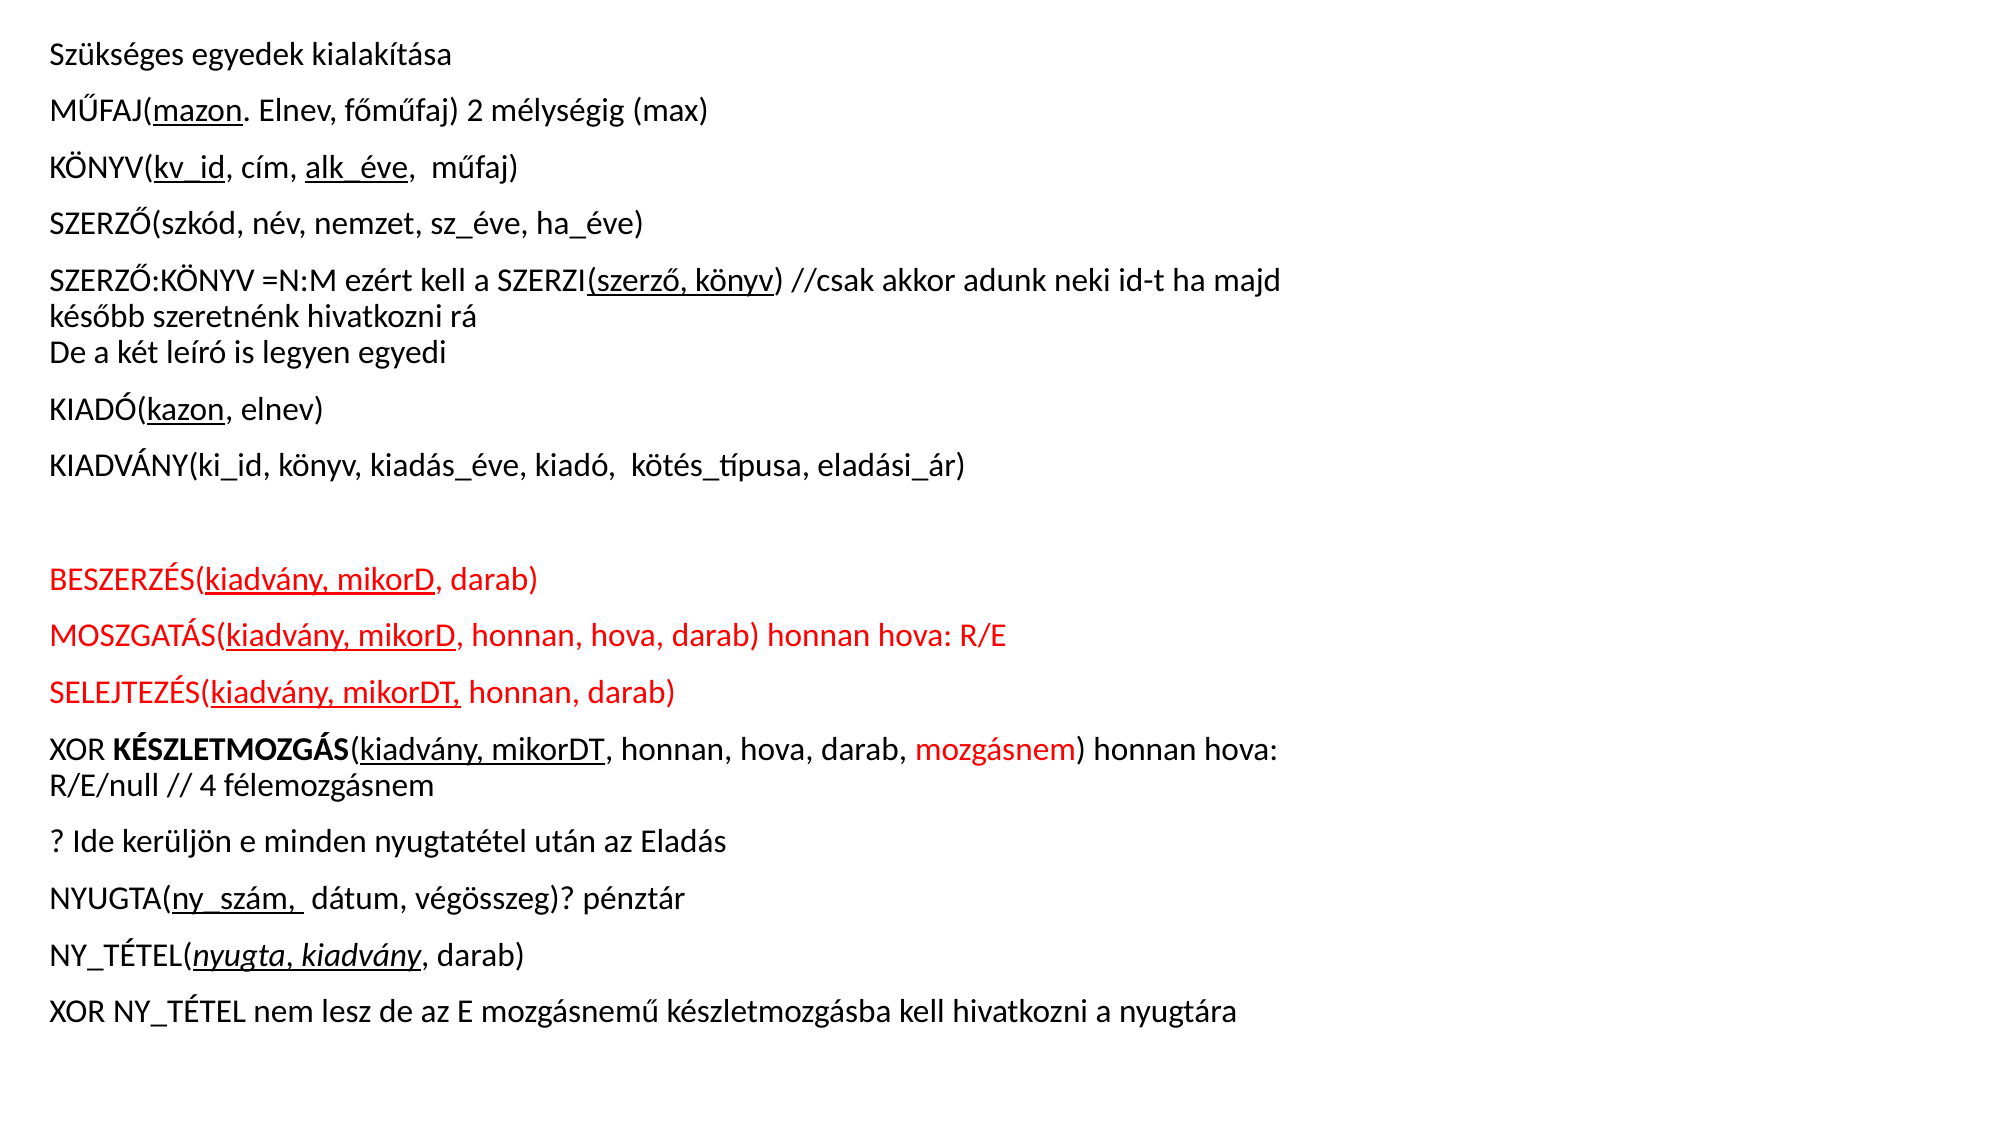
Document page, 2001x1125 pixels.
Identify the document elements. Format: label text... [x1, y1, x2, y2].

list Szükséges egyedek kialakítása MŰFAJ(mazon. Elnev, főműfaj) 2 mélységig (max) KÖNYV(kv_id, cím, alk_éve, műfaj) SZERZŐ(szkód, név, nemzet, sz_éve, ha_éve) SZERZŐ:KÖNYV =N:M ezért kell a SZERZI(szerző, könyv) //csak akkor adunk neki id-t ha majd később szeretnénk hivatkozni rá De a két leíró is legyen egyedi KIADÓ(kazon, elnev) KIADVÁNY(ki_id, könyv, kiadás_éve, kiadó, kötés_típusa, eladási_ár) BESZERZÉS(kiadvány, mikorD, darab) MOSZGATÁS(kiadvány, mikorD, honnan, hova, darab) honnan hova: R/E SELEJTEZÉS(kiadvány, mikorDT, honnan, darab) XOR KÉSZLETMOZGÁS(kiadvány, mikorDT, honnan, hova, darab, mozgásnem) honnan hova: R/E/null // 4 félemozgásnem ? Ide kerüljön e minden nyugtatétel után az Eladás NYUGTA(ny_szám, dátum, végösszeg)? pénztár NY_TÉTEL(nyugta, kiadvány, darab) XOR NY_TÉTEL nem lesz de az E mozgásnemű készletmozgásba kell hivatkozni a nyugtára [34, 28, 1322, 1114]
